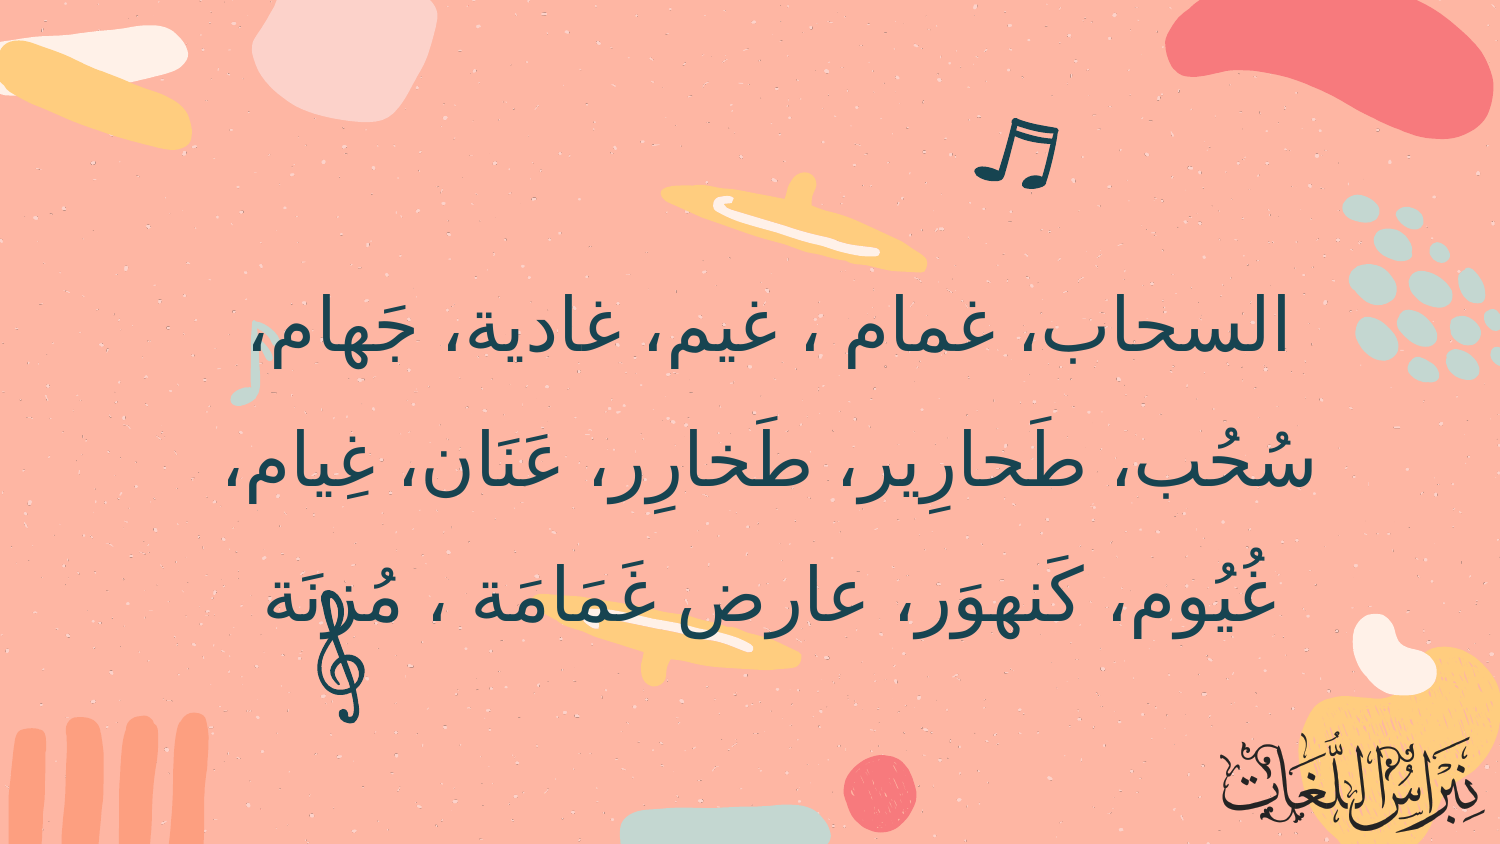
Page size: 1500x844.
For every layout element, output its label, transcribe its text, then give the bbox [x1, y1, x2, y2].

picture [0, 0, 1500, 844]
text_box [655, 90, 935, 369]
text_box [317, 590, 365, 724]
subtitle السحاب، غمام ، غيم، غادية، جَهام، سُحُب، طَحارِير، طَخارِر، عَنَان، غِيام، غُيُوم، كَنهوَر، عارض غَمَامَة ، مُزنَة [186, 304, 1353, 563]
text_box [972, 108, 1071, 196]
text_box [528, 491, 807, 769]
